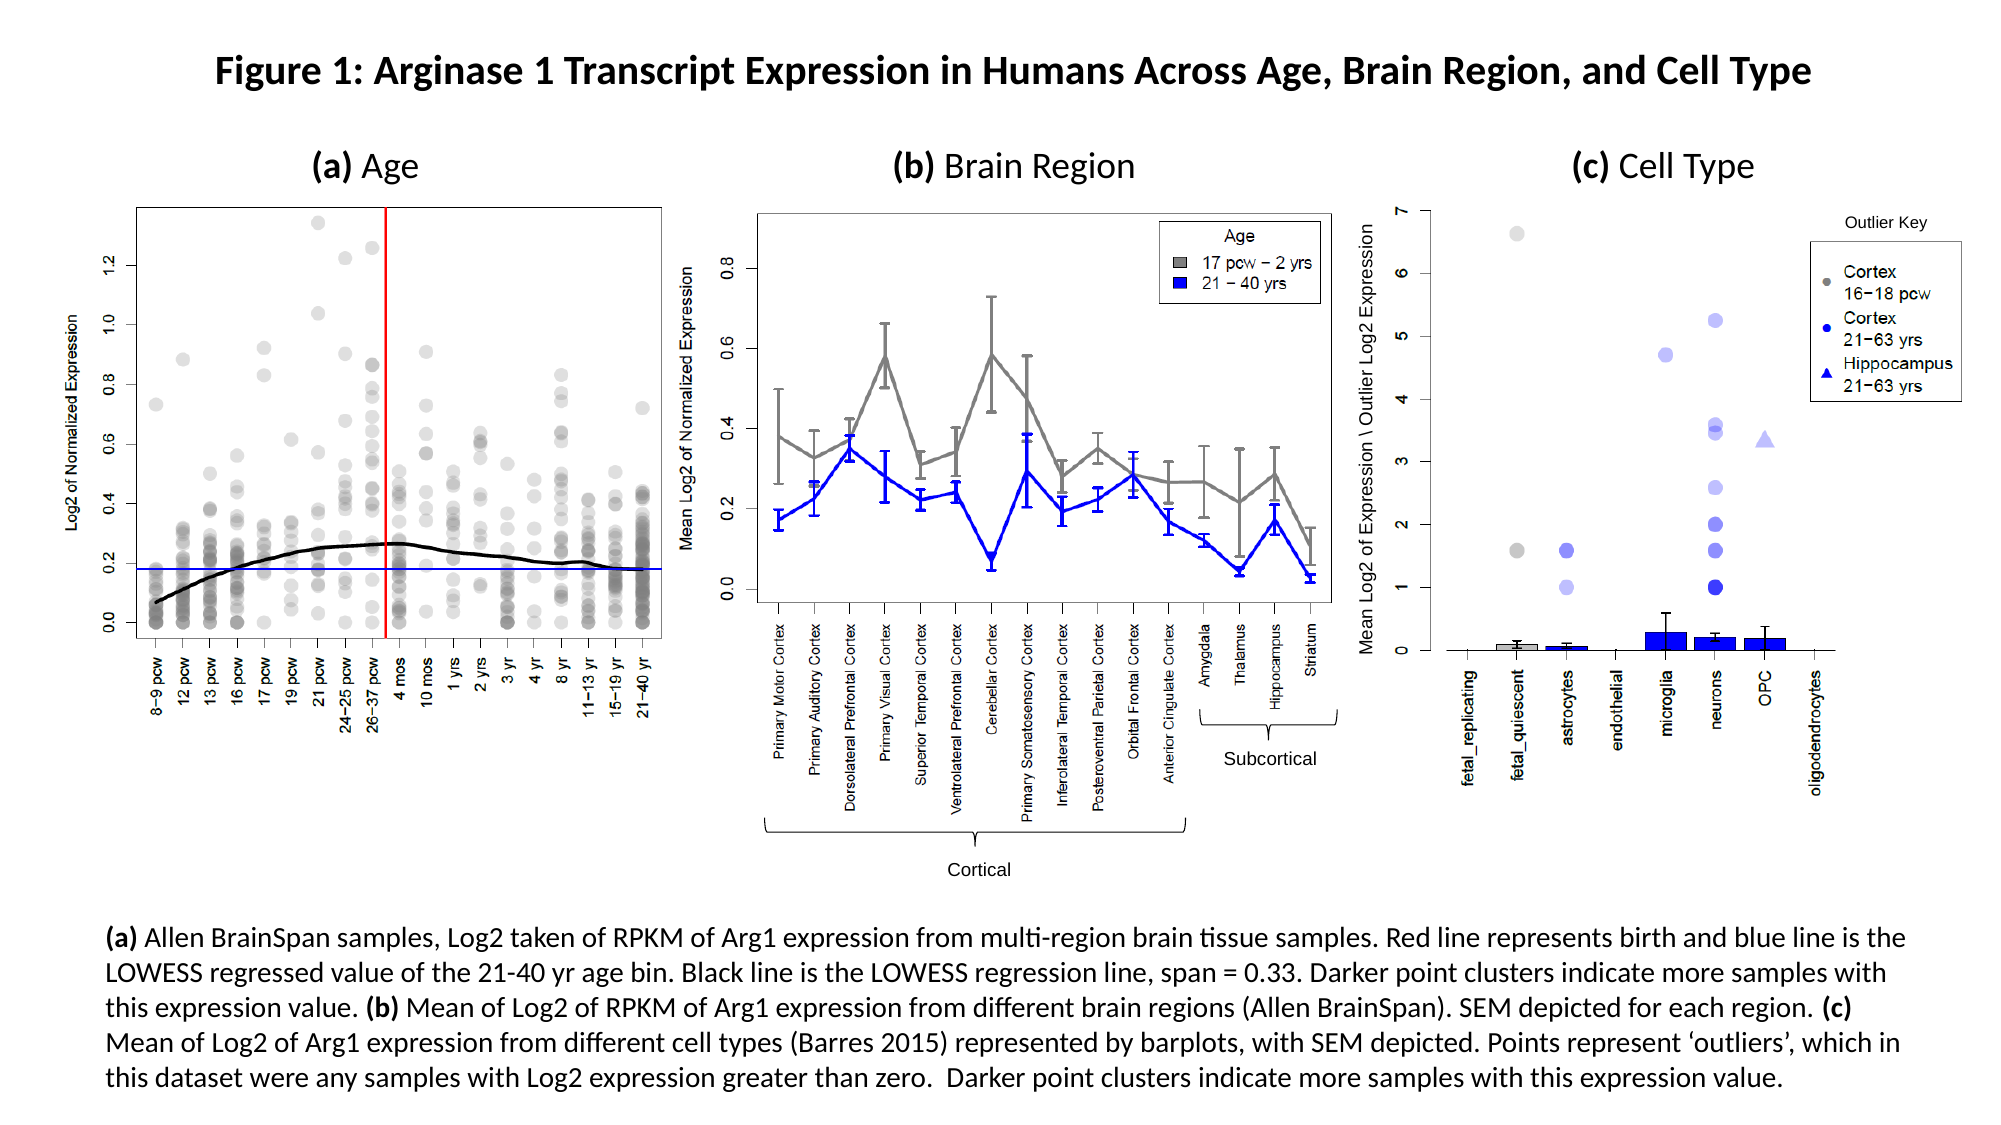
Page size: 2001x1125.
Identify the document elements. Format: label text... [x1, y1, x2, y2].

text_box Figure 1: Arginase 1 Transcript Expression in Humans Across Age, Brain Region, and Cell Type [137, 35, 1891, 101]
text_box (a) Allen BrainSpan samples, Log2 taken of RPKM of Arg1 expression from multi-region brain tissue samples. Red line represents birth and blue line is the LOWESS regressed value of the 21-40 yr age bin. Black line is the LOWESS regression line, span = 0.33. Darker point clusters indicate more samples with this expression value. (b) Mean of Log2 of RPKM of Arg1 expression from different brain regions (Allen BrainSpan). SEM depicted for each region. (c) Mean of Log2 of Arg1 expression from different cell types (Barres 2015) represented by barplots, with SEM depicted. Points represent ‘outliers’, which in this dataset were any samples with Log2 expression greater than zero. Darker point clusters indicate more samples with this expression value. [90, 911, 1938, 1101]
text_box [51, 134, 1978, 889]
